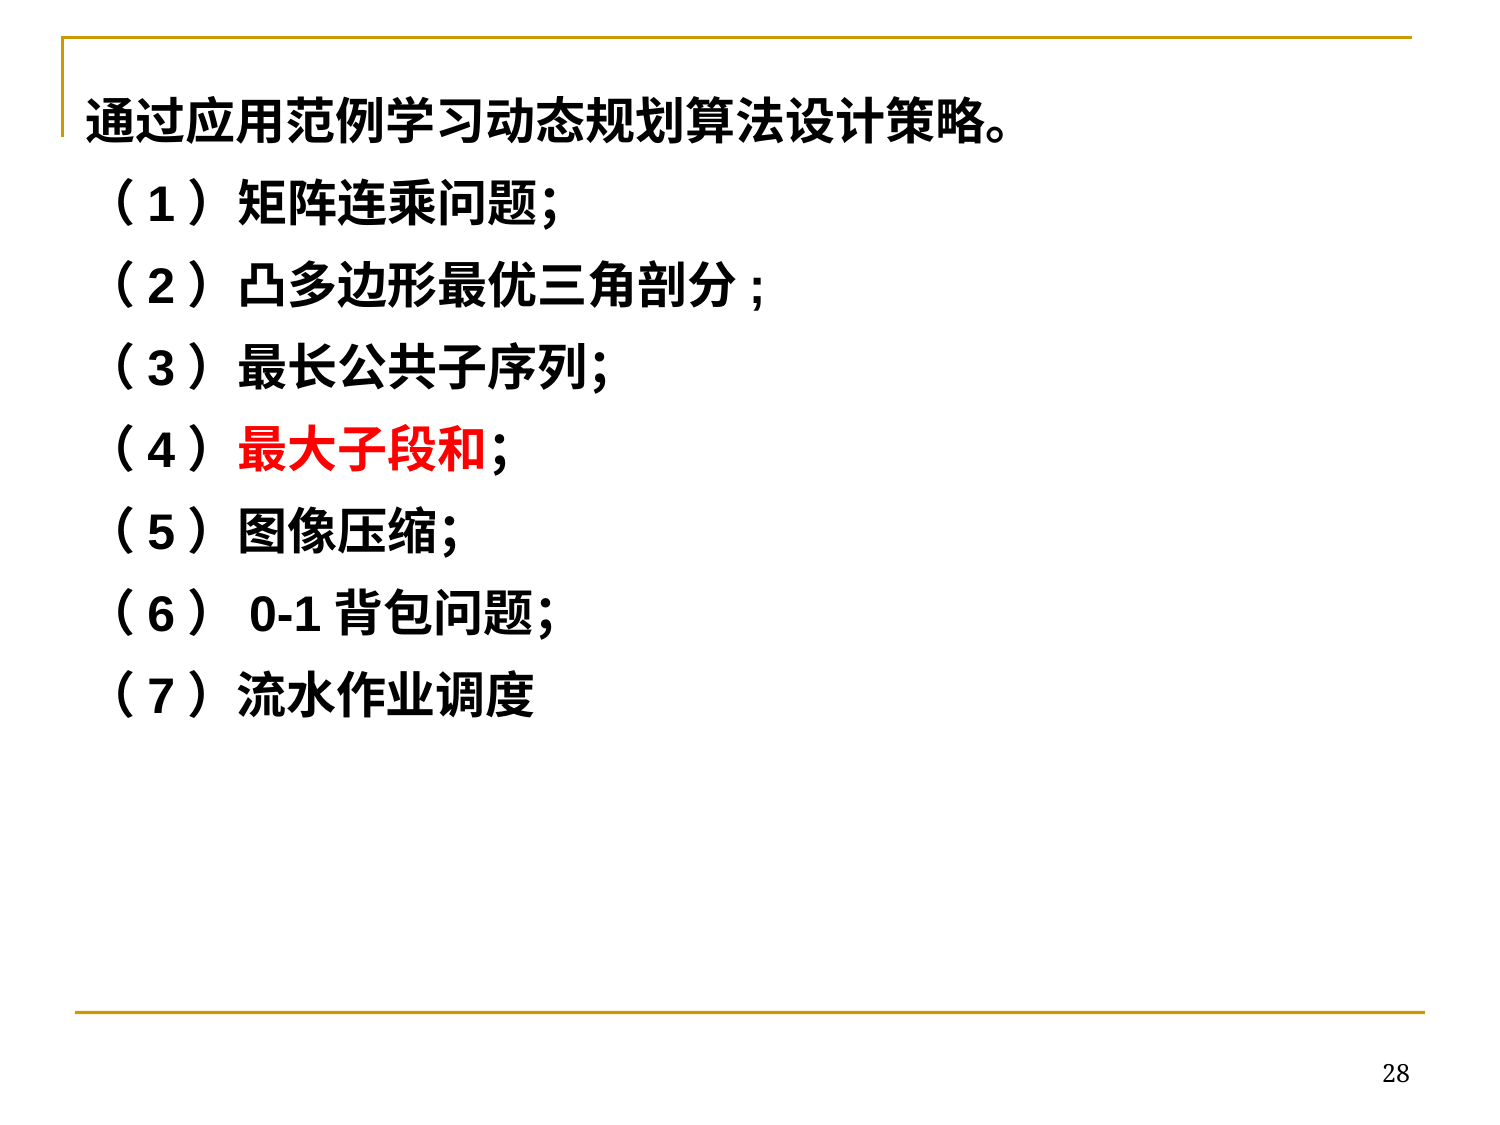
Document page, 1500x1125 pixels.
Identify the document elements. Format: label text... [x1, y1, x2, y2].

list 通过应用范例学习动态规划算法设计策略。 （1）矩阵连乘问题； （2）凸多边形最优三角剖分; （3）最长公共子序列； （4）最大子段和； （5）图像压缩； （6）0-1背包问题； （7）流水作业调度 [70, 70, 1421, 1009]
slide_number 28 [1074, 1023, 1426, 1100]
